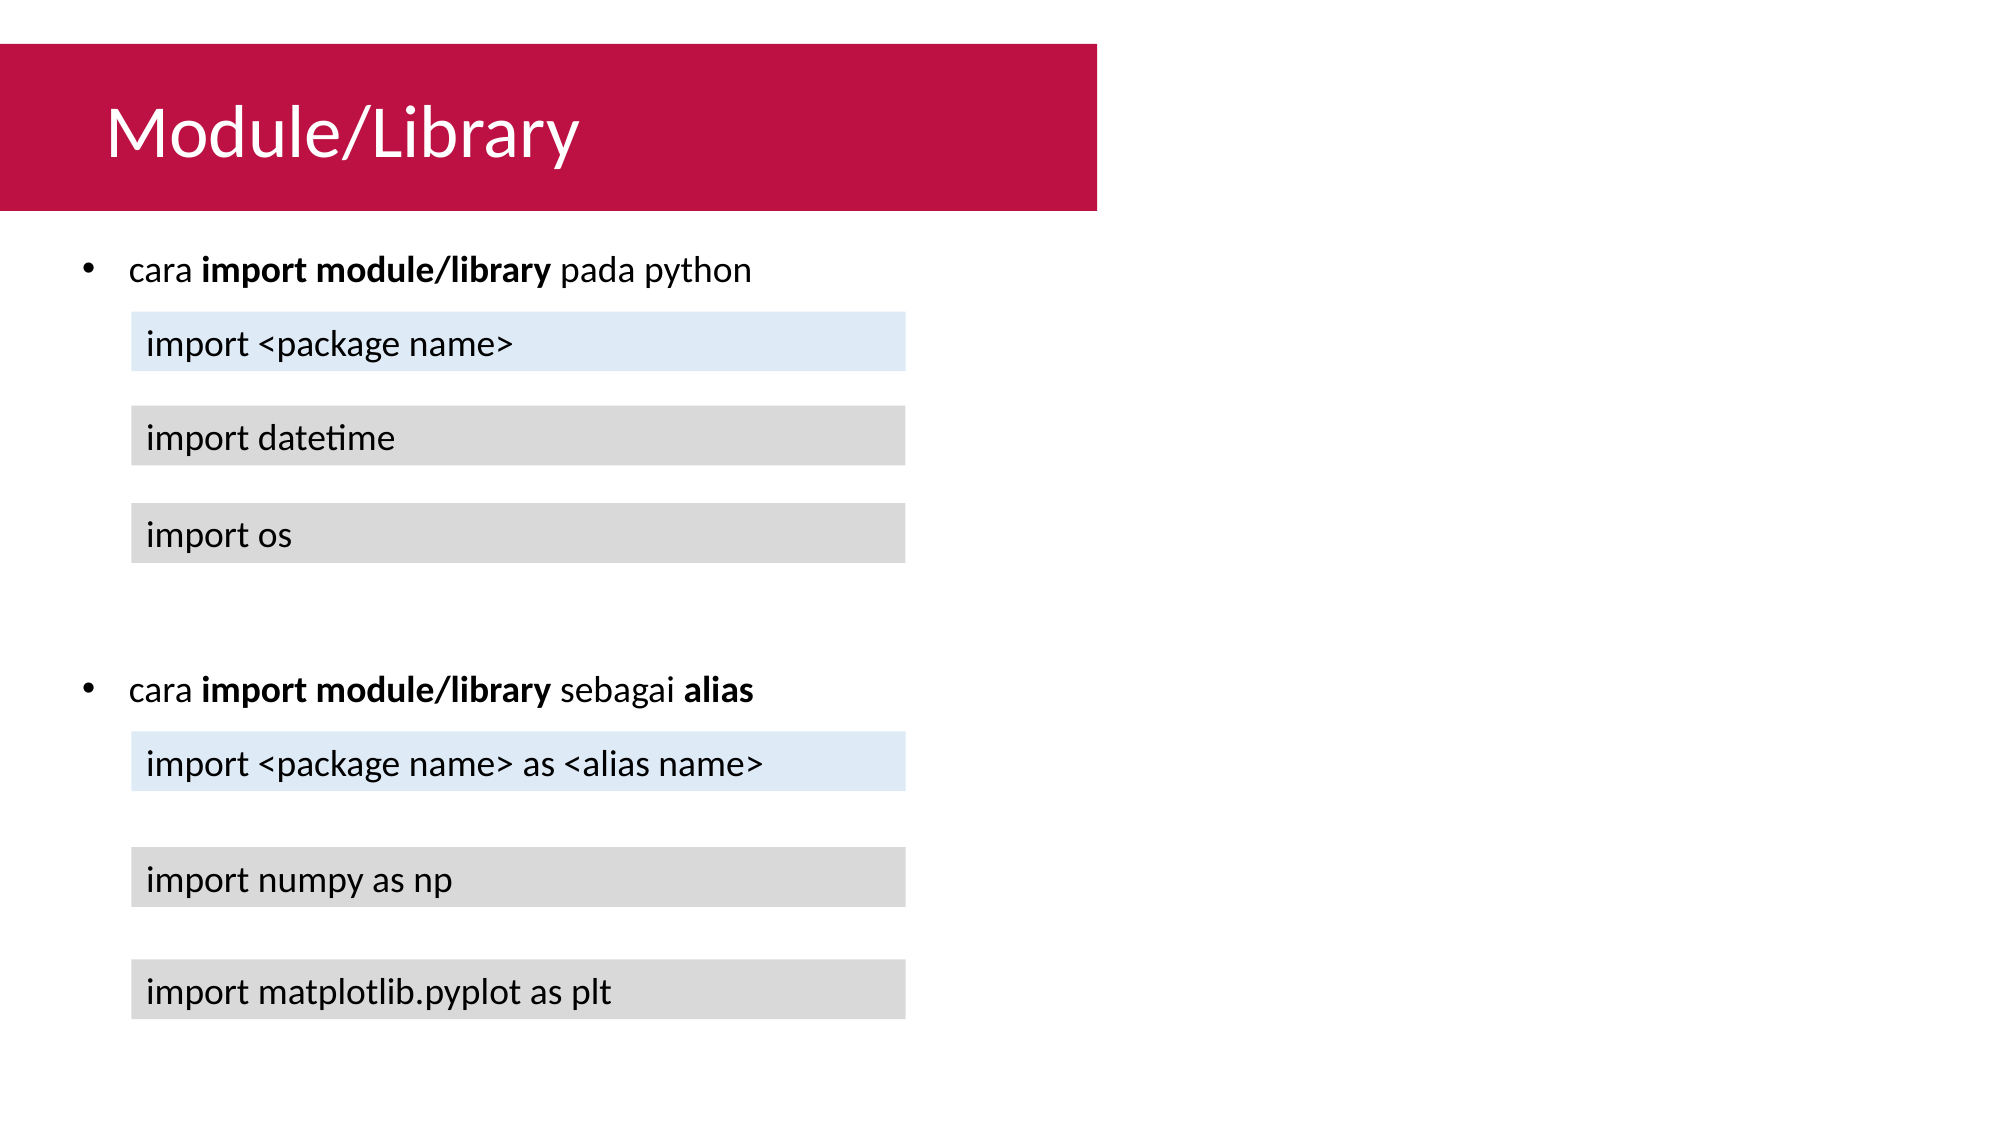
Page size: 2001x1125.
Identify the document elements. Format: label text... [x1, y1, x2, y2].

text_box import os [131, 503, 906, 563]
text_box import datetime [131, 405, 906, 466]
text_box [67, 237, 1686, 372]
text_box Module/Library [90, 74, 596, 180]
text_box import matplotlib.pyplot as plt [131, 959, 906, 1020]
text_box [67, 657, 1686, 792]
text_box import numpy as np [131, 847, 906, 907]
text_box [0, 43, 1098, 212]
